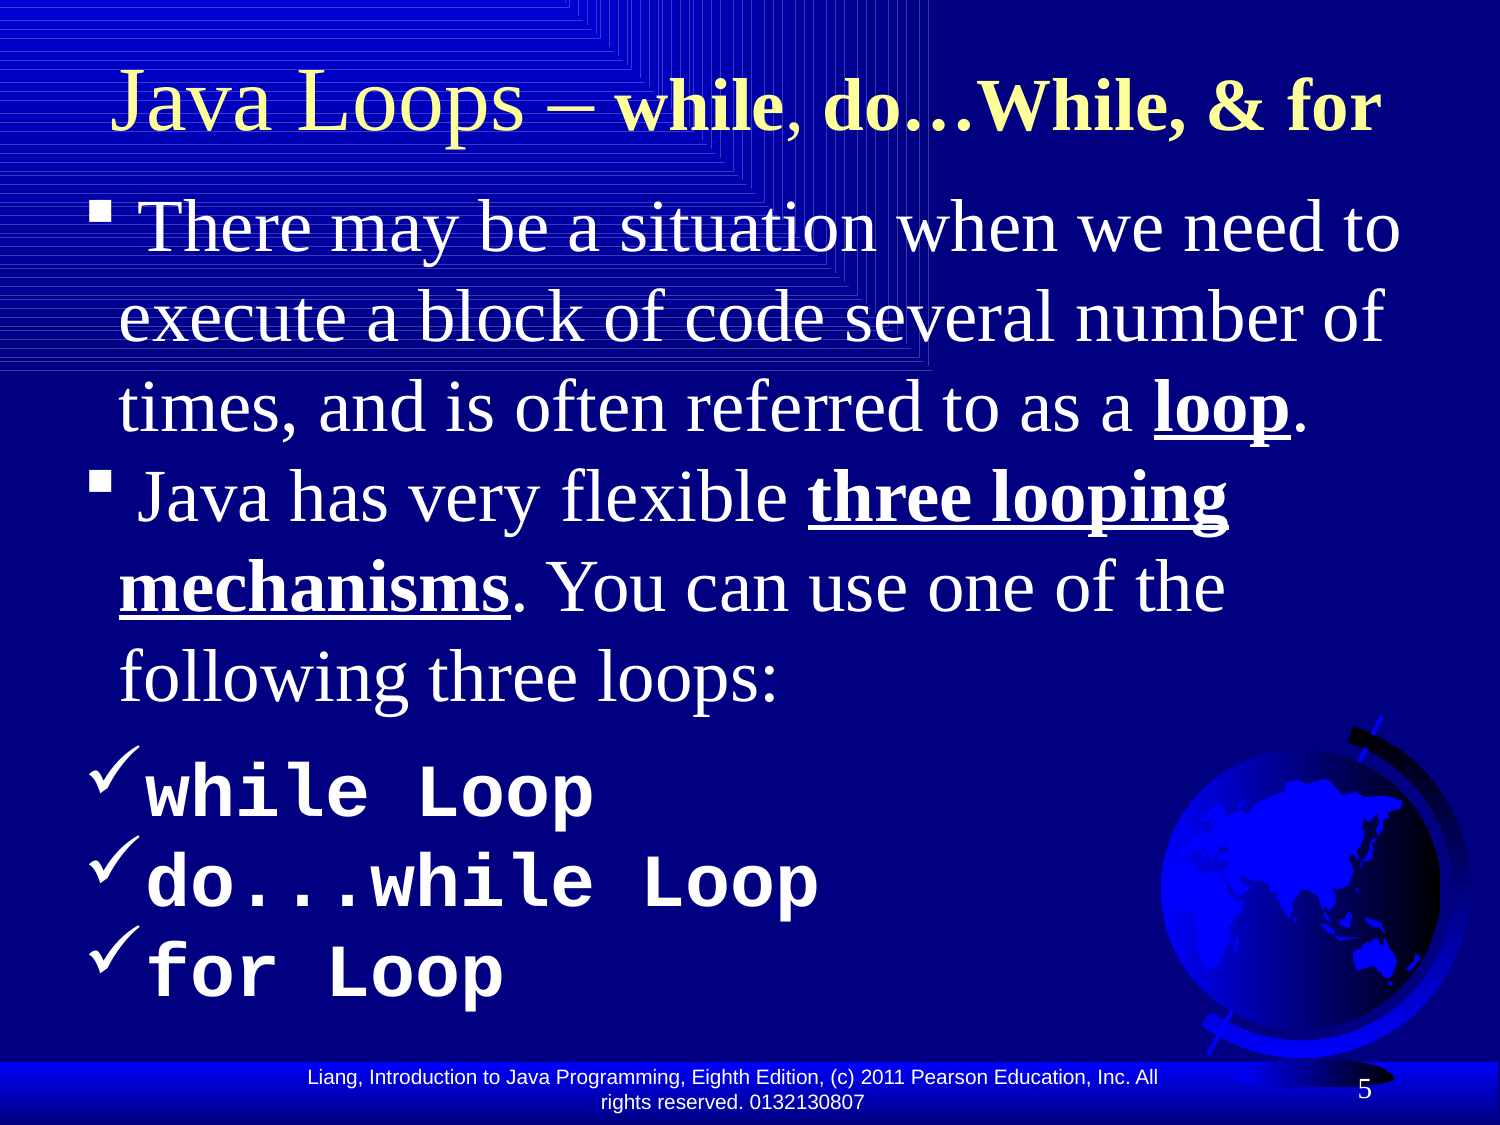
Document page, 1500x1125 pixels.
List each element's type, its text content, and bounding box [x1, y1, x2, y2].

title Java Loops – while, do…While, & for [56, 0, 1438, 188]
slide_number 5 [1074, 1049, 1388, 1125]
text_box There may be a situation when we need to execute a block of code several number of times, and is often referred to as a loop. Java has very flexible three looping mechanisms. You can use one of the following three loops: while Loop do...while Loop for Loop [68, 168, 1450, 1019]
